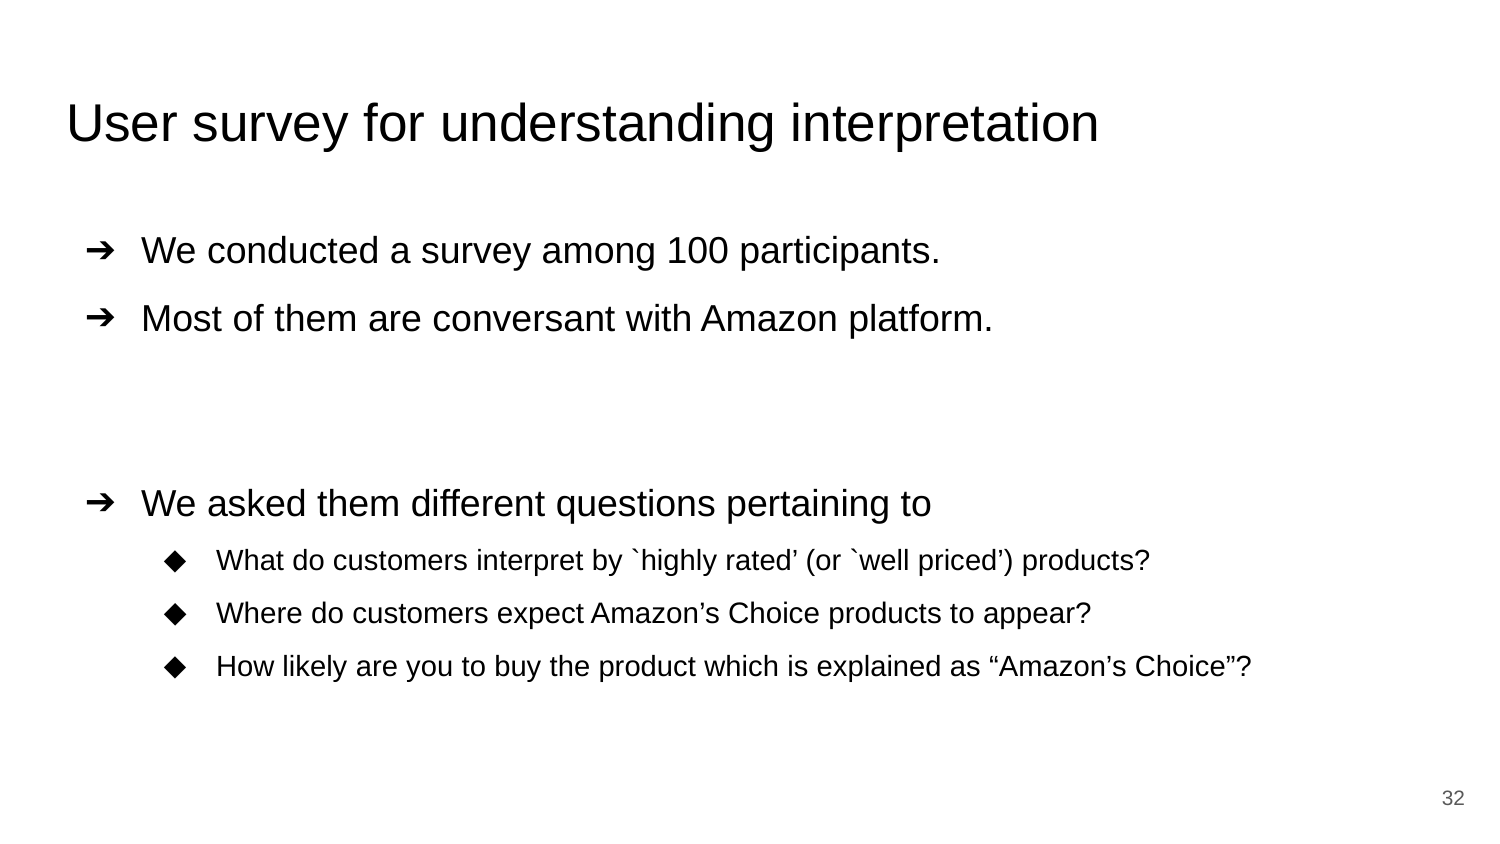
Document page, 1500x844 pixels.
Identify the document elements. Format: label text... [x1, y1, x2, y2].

list We conducted a survey among 100 participants. Most of them are conversant with Amazon platform. We asked them different questions pertaining to What do customers interpret by `highly rated’ (or `well priced’) products? Where do customers expect Amazon’s Choice products to appear? How likely are you to buy the product which is explained as “Amazon’s Choice”? [51, 189, 1449, 750]
slide_number ‹#› [1389, 764, 1480, 830]
title User survey for understanding interpretation [51, 72, 1449, 167]
